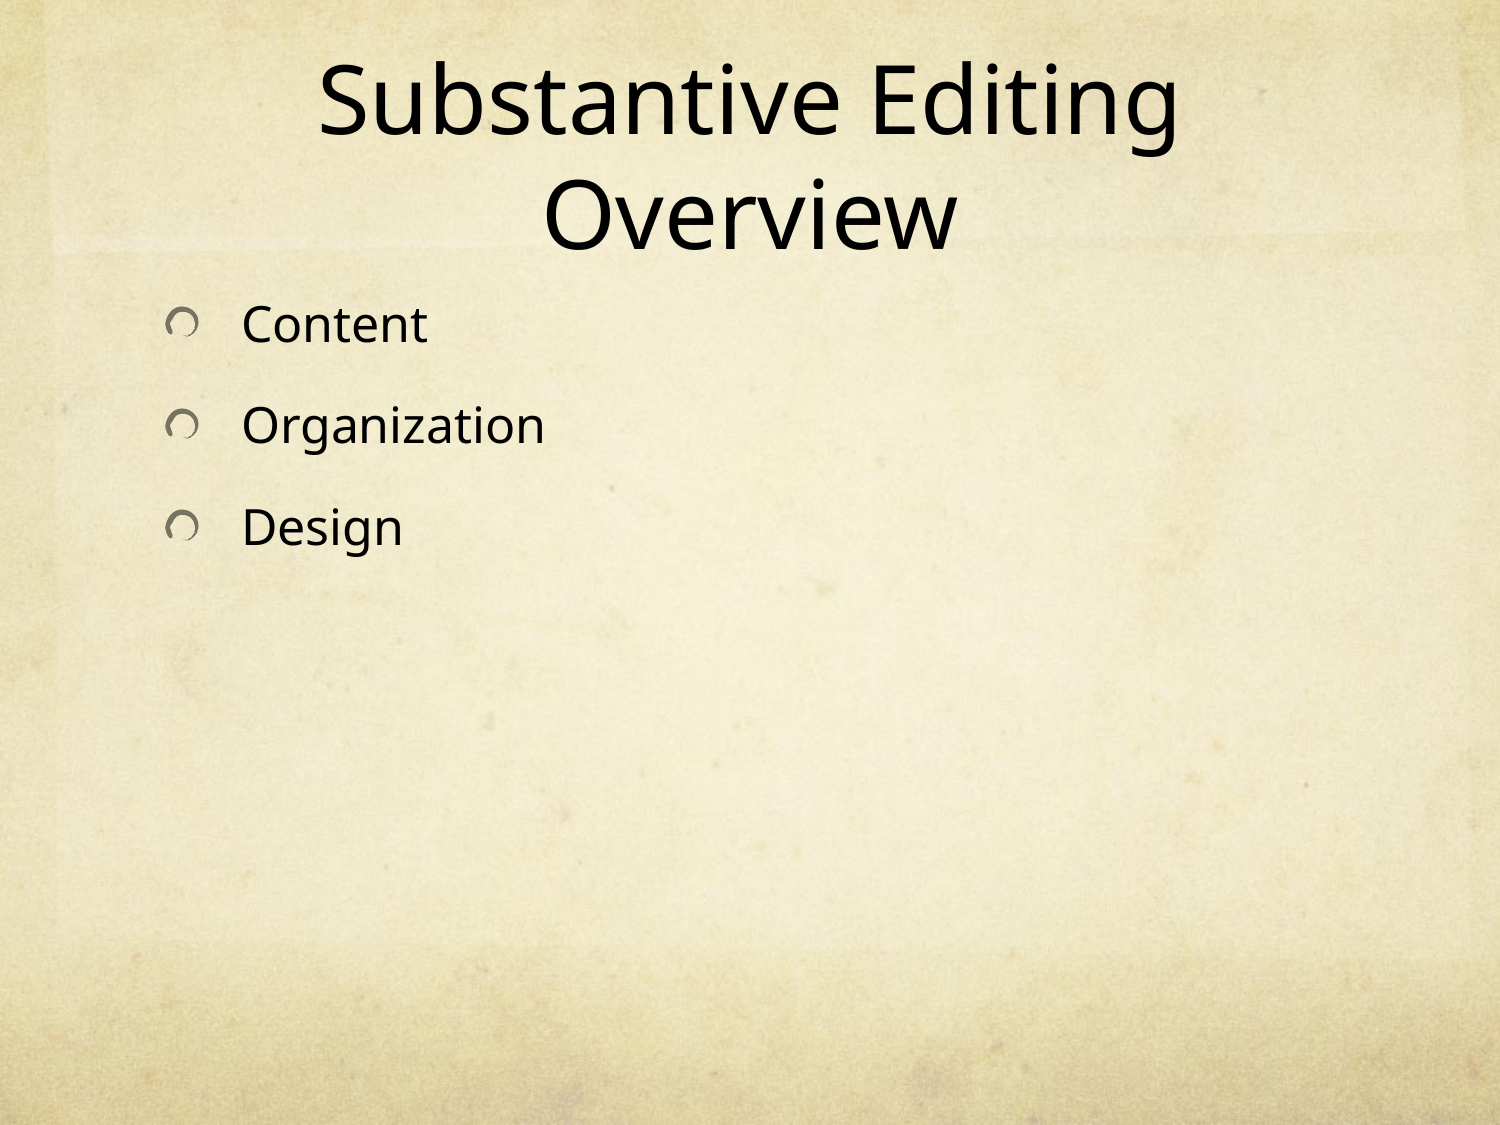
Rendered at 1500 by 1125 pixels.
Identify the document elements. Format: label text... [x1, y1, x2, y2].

title Substantive Editing Overview [150, 82, 1350, 225]
list Content Organization Design [150, 284, 1350, 950]
picture [0, 0, 1500, 1125]
